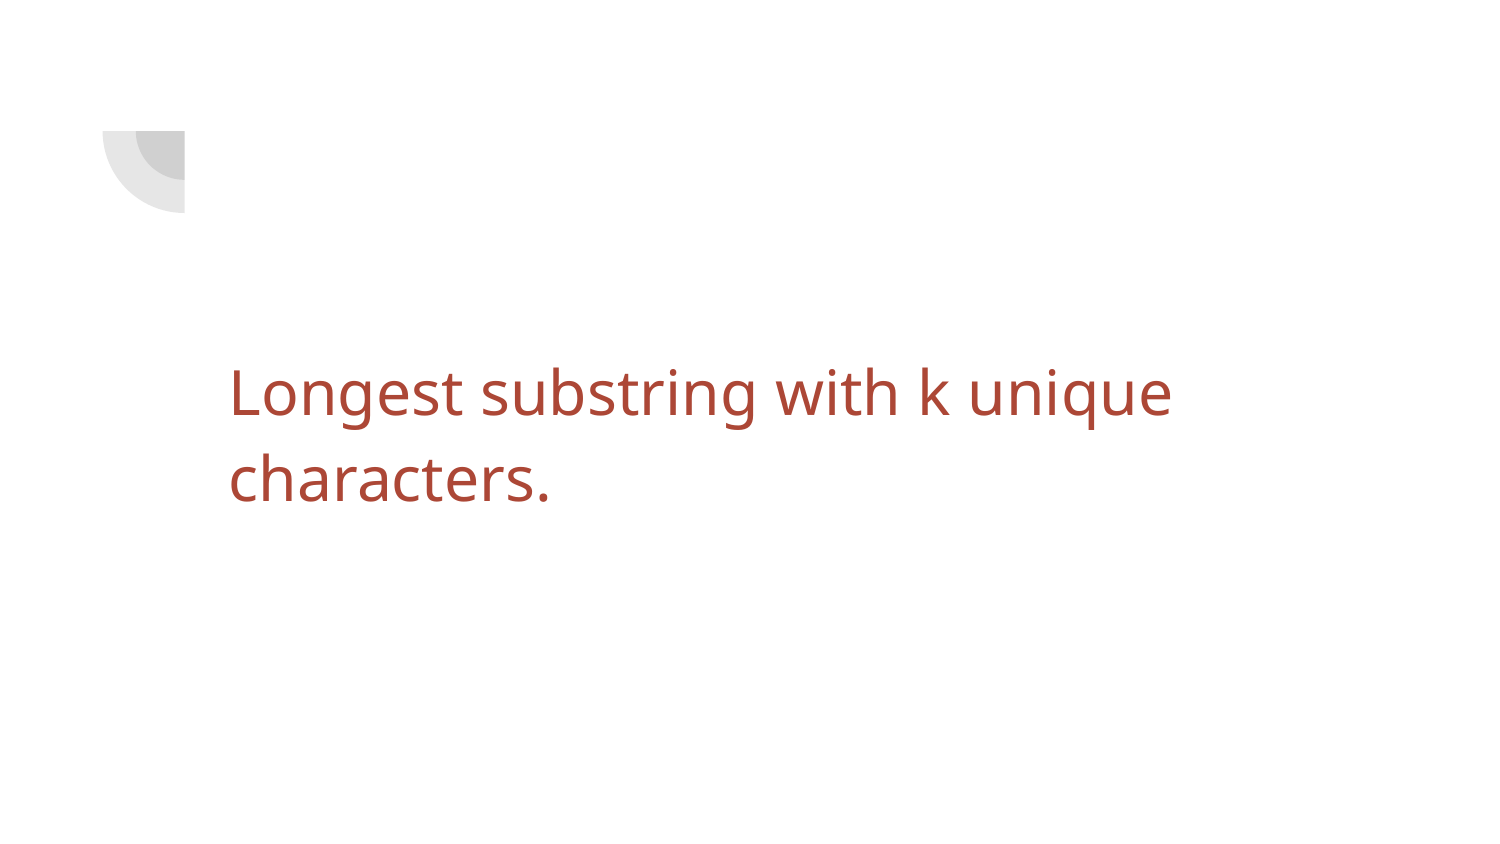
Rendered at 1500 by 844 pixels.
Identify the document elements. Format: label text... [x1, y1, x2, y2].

list Longest substring with k unique characters. [213, 326, 1368, 744]
